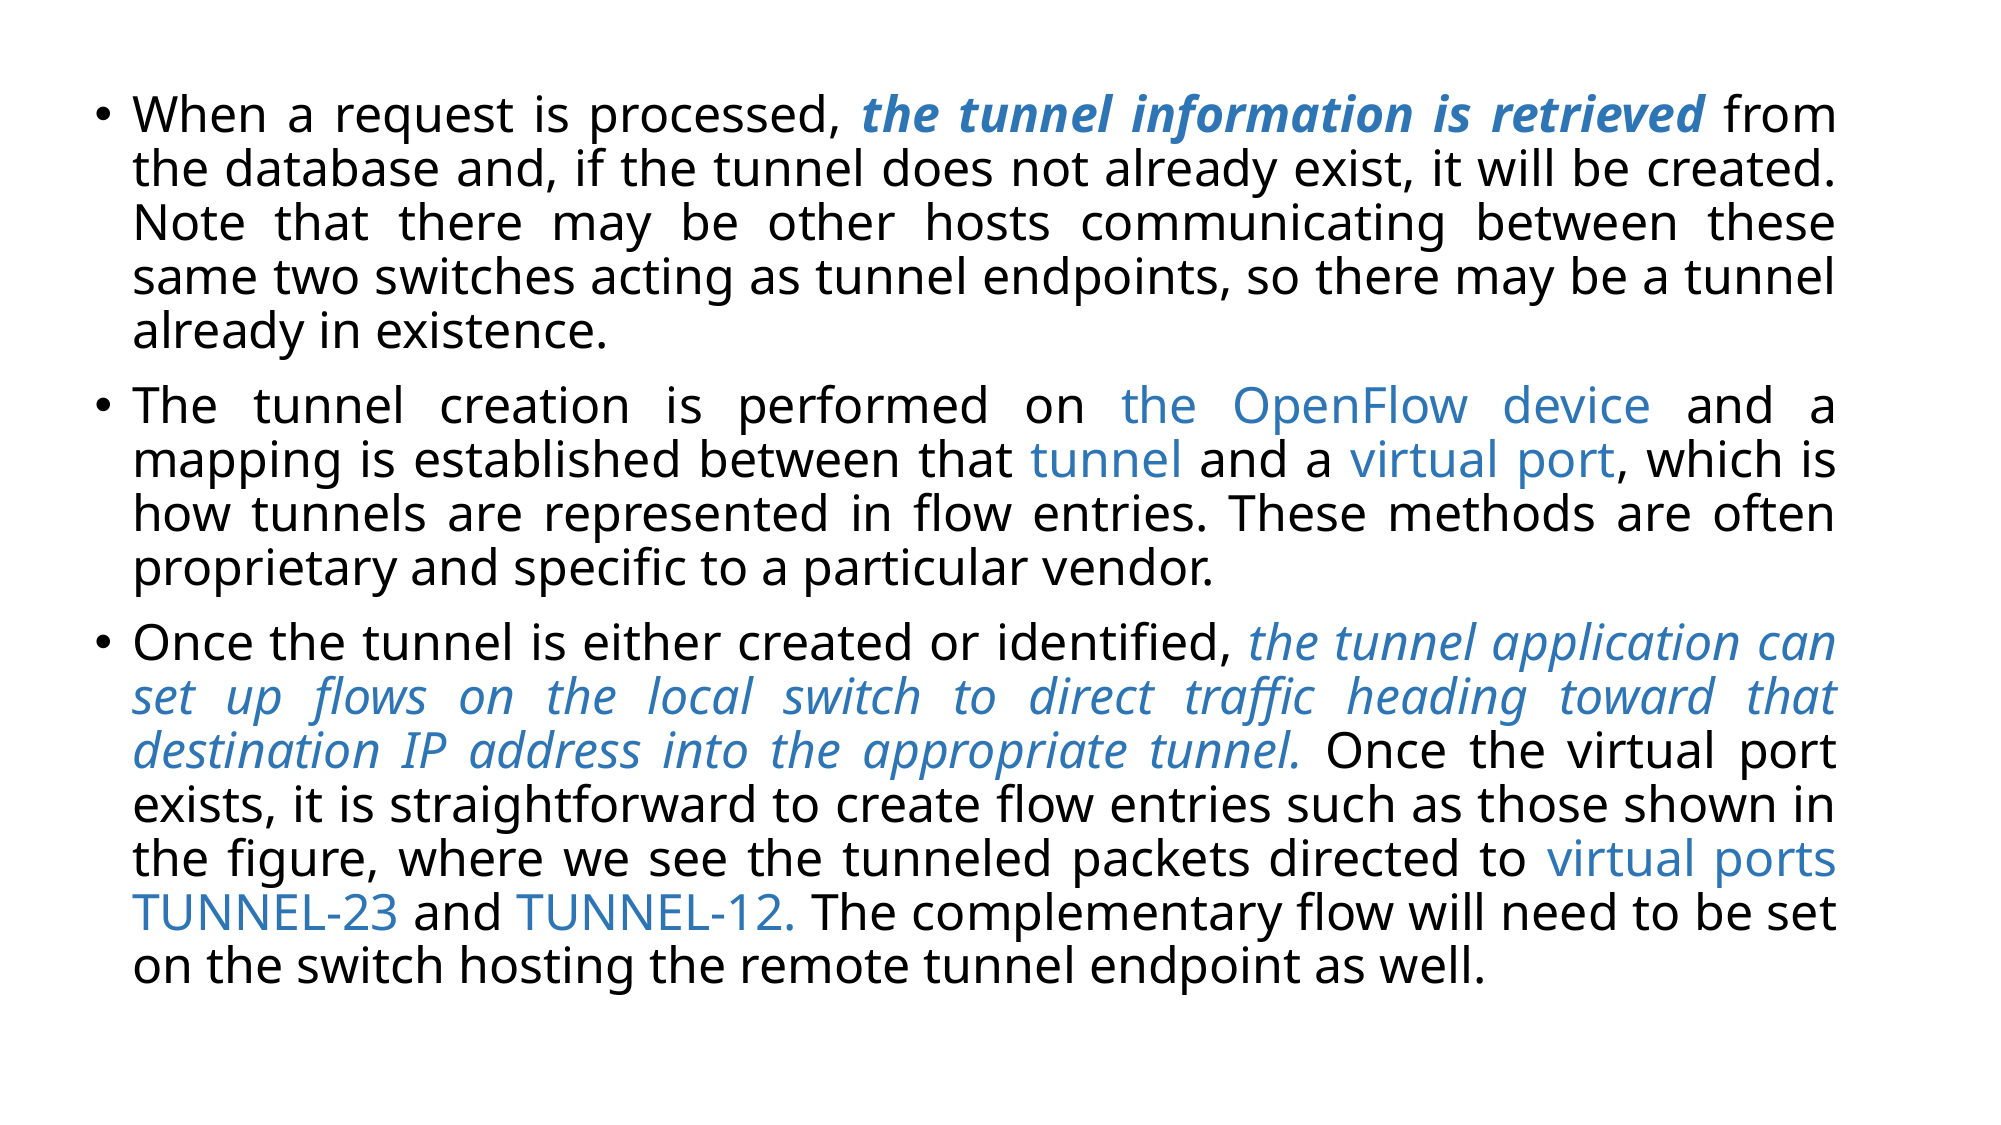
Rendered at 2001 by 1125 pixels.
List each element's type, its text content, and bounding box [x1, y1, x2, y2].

list When a request is processed, the tunnel information is retrieved from the database and, if the tunnel does not already exist, it will be created. Note that there may be other hosts communicating between these same two switches acting as tunnel endpoints, so there may be a tunnel already in existence. The tunnel creation is performed on the OpenFlow device and a mapping is established between that tunnel and a virtual port, which is how tunnels are represented in flow entries. These methods are often proprietary and specific to a particular vendor. Once the tunnel is either created or identified, the tunnel application can set up flows on the local switch to direct traffic heading toward that destination IP address into the appropriate tunnel. Once the virtual port exists, it is straightforward to create flow entries such as those shown in the figure, where we see the tunneled packets directed to virtual ports TUNNEL-23 and TUNNEL-12. The complementary flow will need to be set on the switch hosting the remote tunnel endpoint as well. [79, 82, 1854, 1072]
